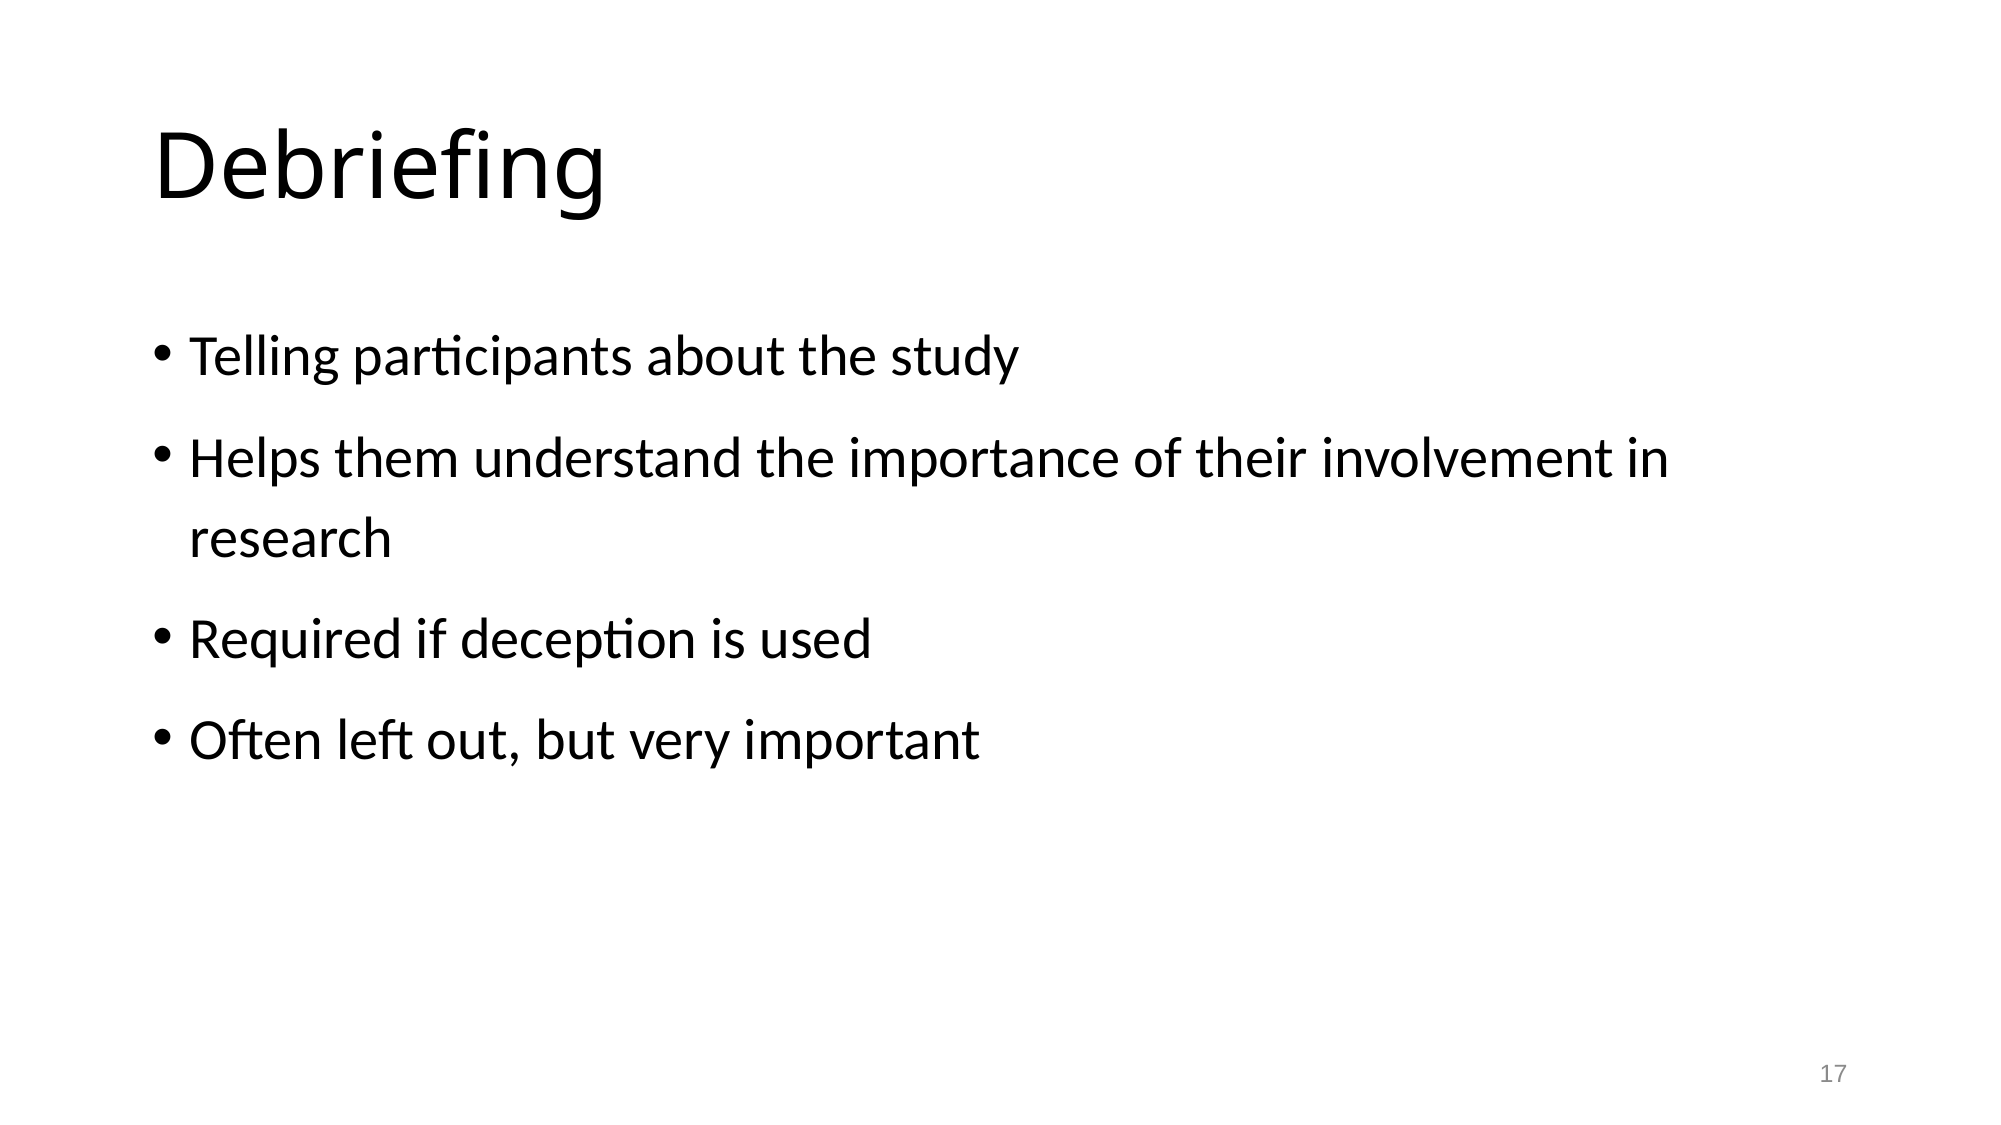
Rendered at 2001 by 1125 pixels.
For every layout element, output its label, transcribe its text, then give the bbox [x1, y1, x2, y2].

title Debriefing [137, 59, 1863, 278]
list Telling participants about the study Helps them understand the importance of their involvement in research Required if deception is used Often left out, but very important [137, 299, 1863, 1014]
slide_number 17 [1412, 1042, 1863, 1103]
